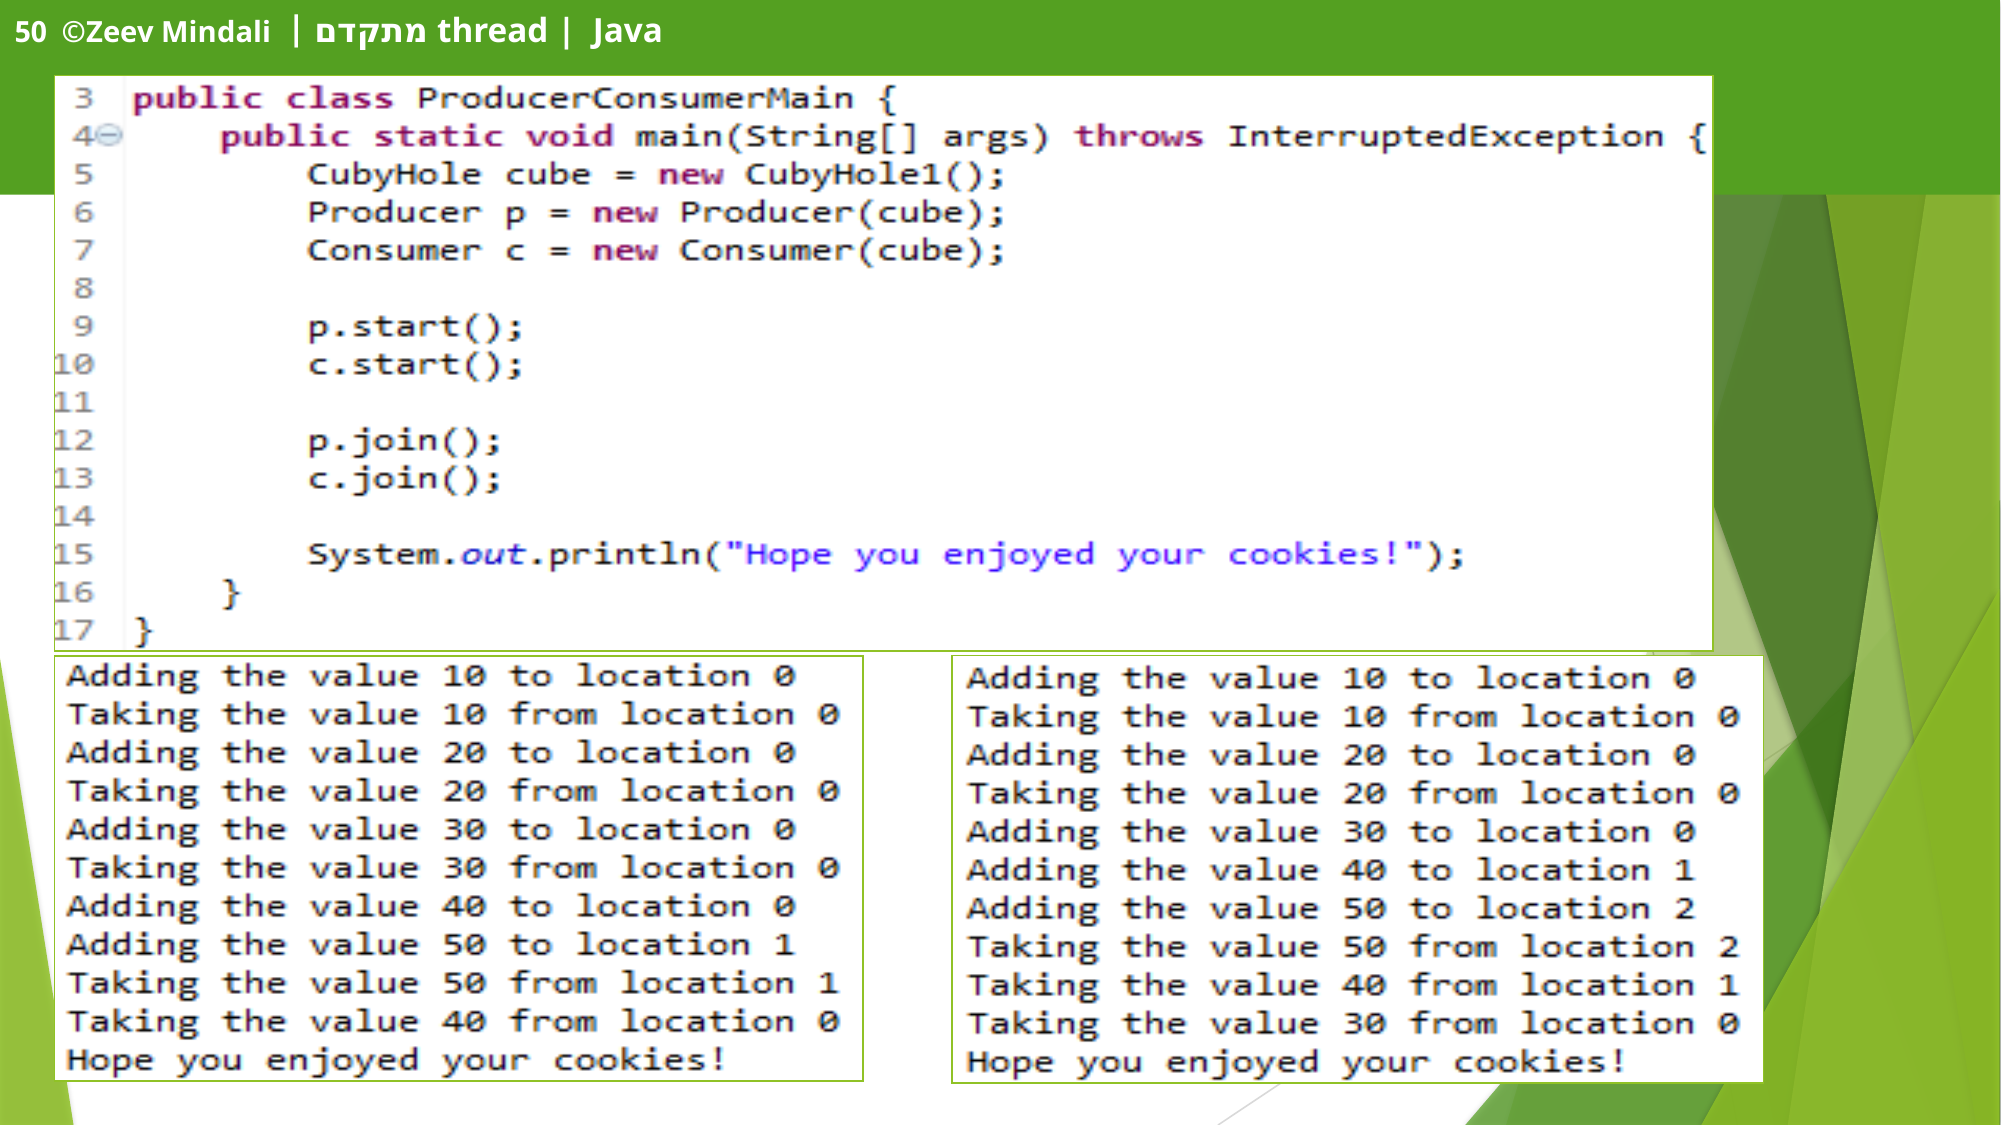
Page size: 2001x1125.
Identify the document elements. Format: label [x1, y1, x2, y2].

picture [54, 656, 863, 1081]
picture [54, 75, 1713, 651]
picture [952, 655, 1764, 1083]
